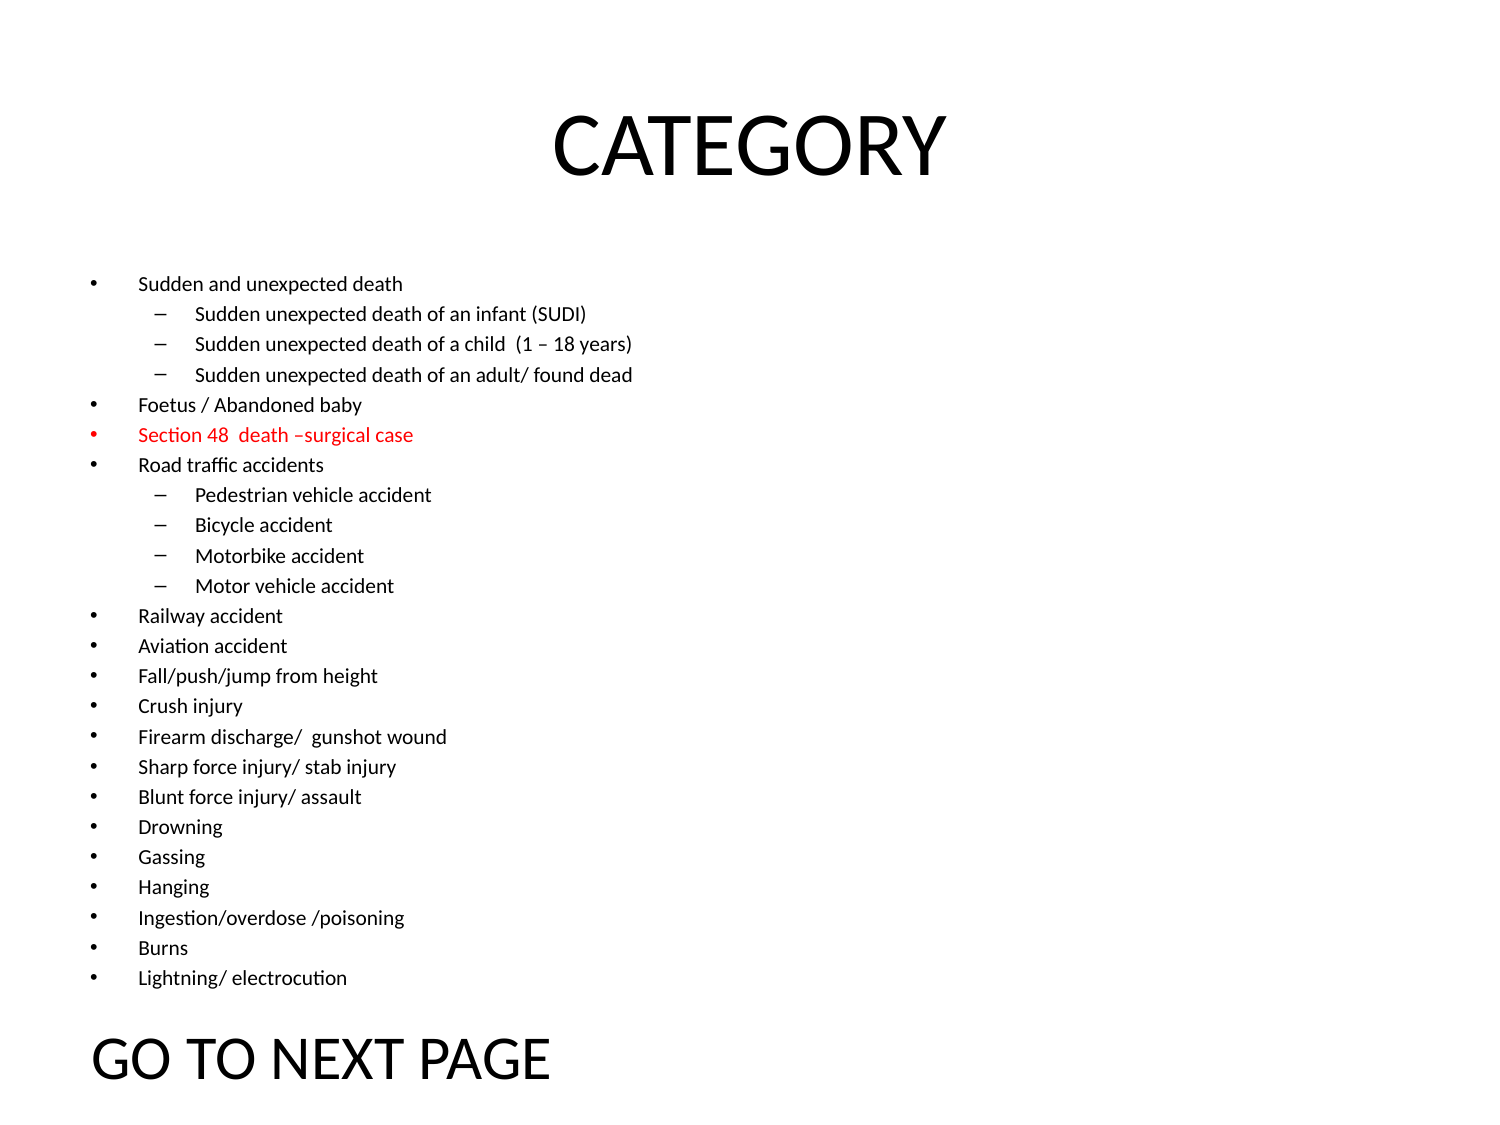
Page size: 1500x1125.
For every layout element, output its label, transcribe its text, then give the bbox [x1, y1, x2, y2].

title CATEGORY [75, 45, 1425, 233]
text_box GO TO NEXT PAGE [76, 1009, 750, 1100]
list Sudden and unexpected death Sudden unexpected death of an infant (SUDI) Sudden unexpected death of a child (1 – 18 years) Sudden unexpected death of an adult/ found dead Foetus / Abandoned baby Section 48 death –surgical case Road traffic accidents Pedestrian vehicle accident Bicycle accident Motorbike accident Motor vehicle accident Railway accident Aviation accident Fall/push/jump from height Crush injury Firearm discharge/ gunshot wound Sharp force injury/ stab injury Blunt force injury/ assault Drowning Gassing Hanging Ingestion/overdose /poisoning Burns Lightning/ electrocution [75, 262, 1258, 1005]
